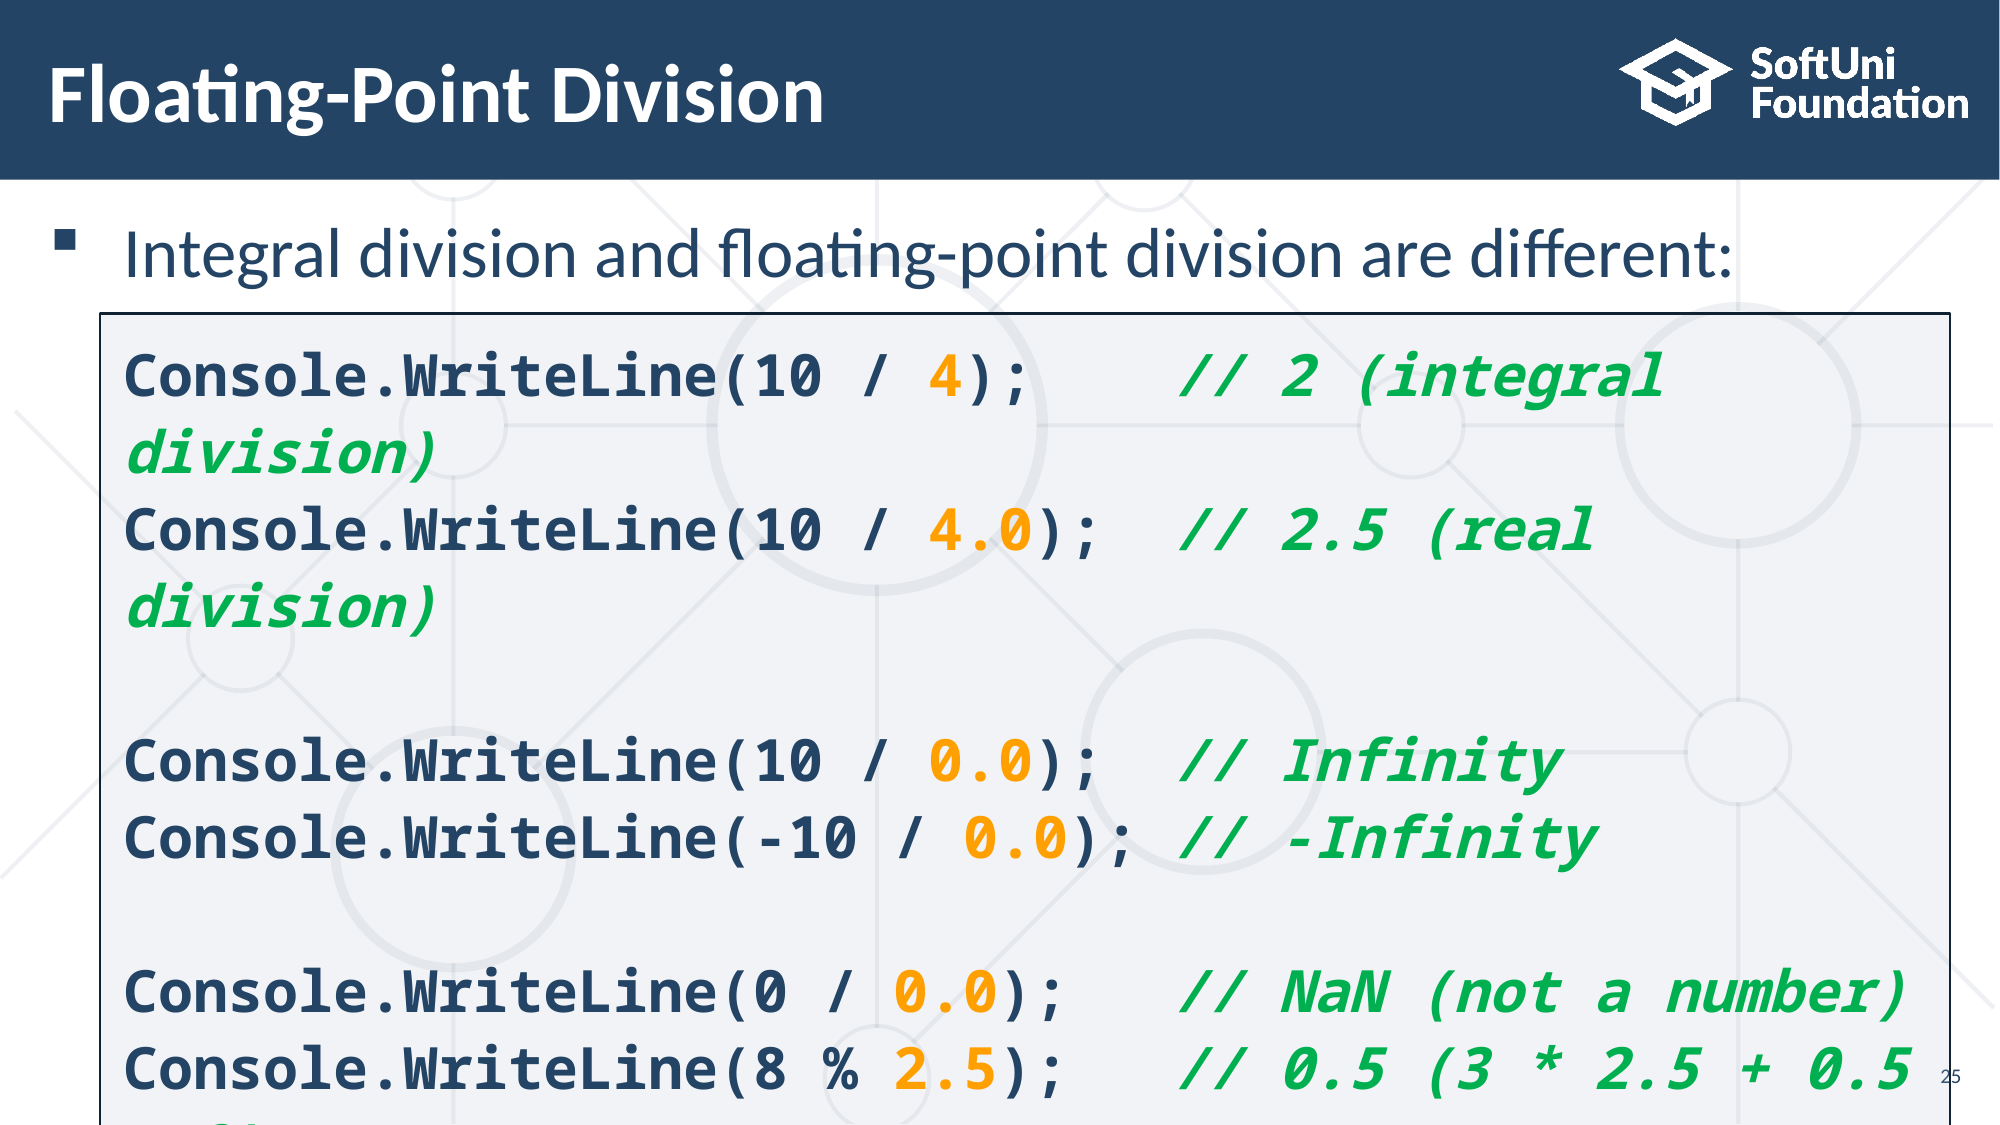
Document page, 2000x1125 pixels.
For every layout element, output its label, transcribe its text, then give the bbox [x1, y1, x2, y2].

picture [1618, 38, 1968, 126]
title Floating-Point Division [31, 16, 1591, 162]
text_box Console.WriteLine(10 / 4); // 2 (integral division) Console.WriteLine(10 / 4.0); // 2.5 (real division) Console.WriteLine(10 / 0.0); // Infinity Console.WriteLine(-10 / 0.0); // -Infinity Console.WriteLine(0 / 0.0); // NaN (not a number) Console.WriteLine(8 % 2.5); // 0.5 (3 * 2.5 + 0.5 = 8) [99, 313, 1950, 1125]
slide_number 25 [1950, 1049, 1968, 1101]
list Integral division and floating-point division are different: [31, 196, 1970, 1050]
